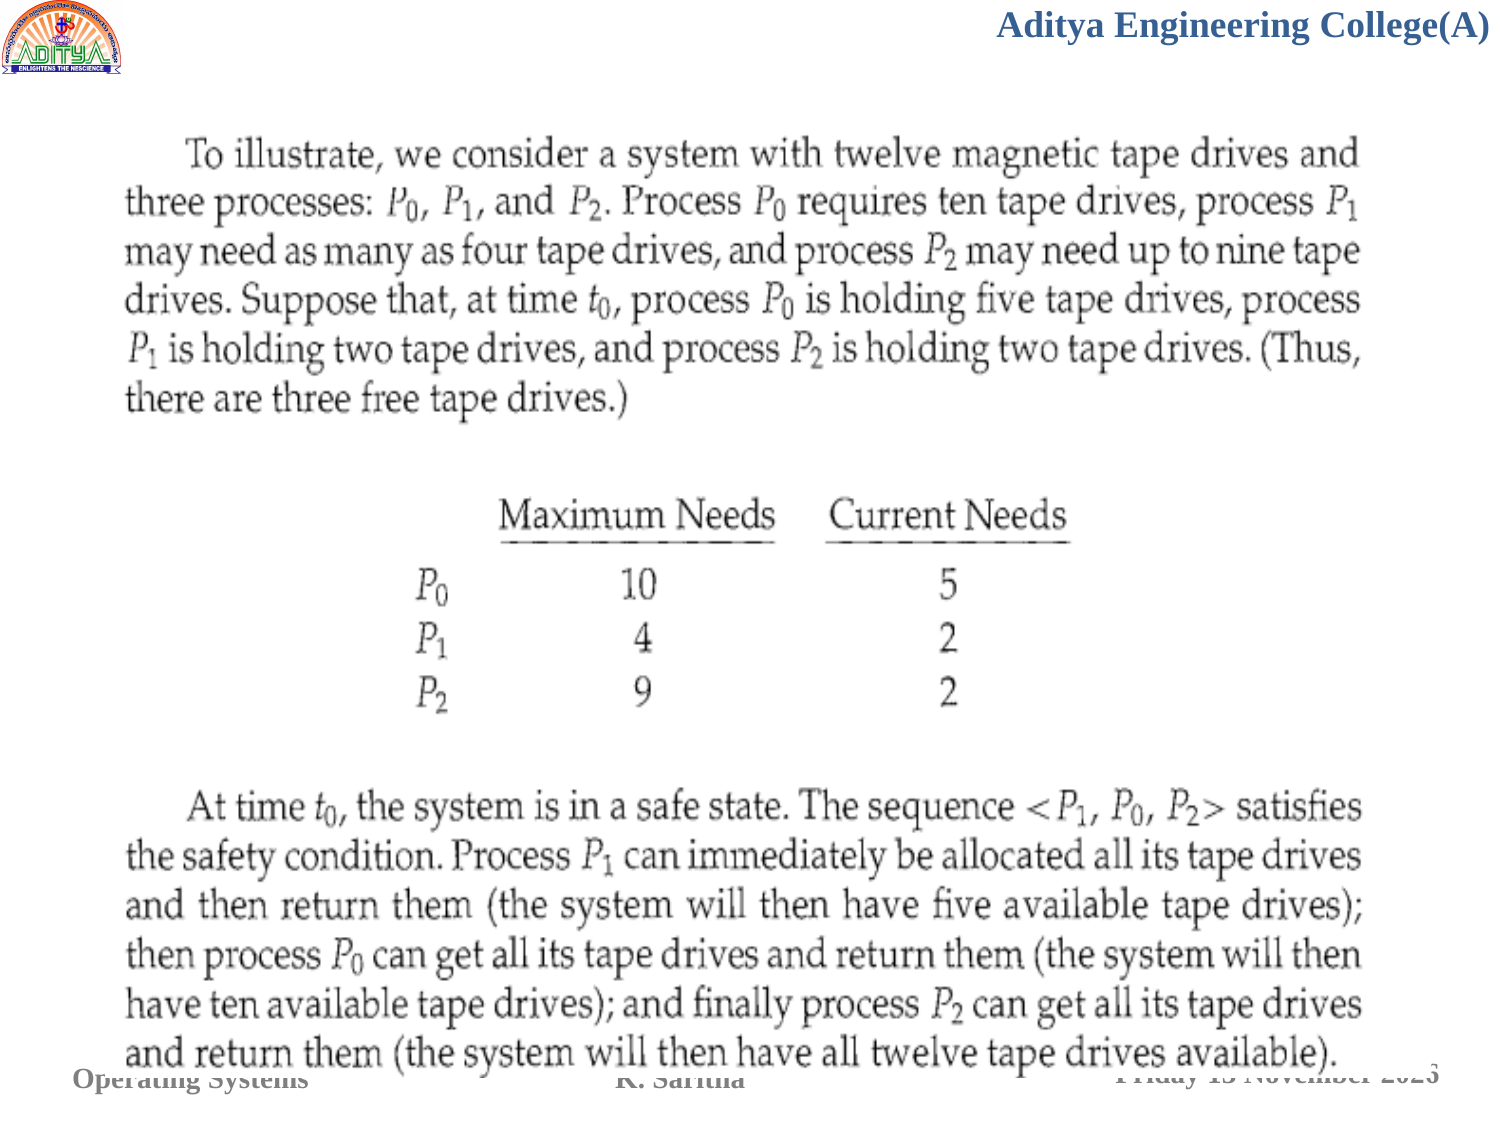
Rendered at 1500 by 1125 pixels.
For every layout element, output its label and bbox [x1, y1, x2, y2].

picture [104, 84, 1432, 1079]
picture [0, 0, 122, 75]
